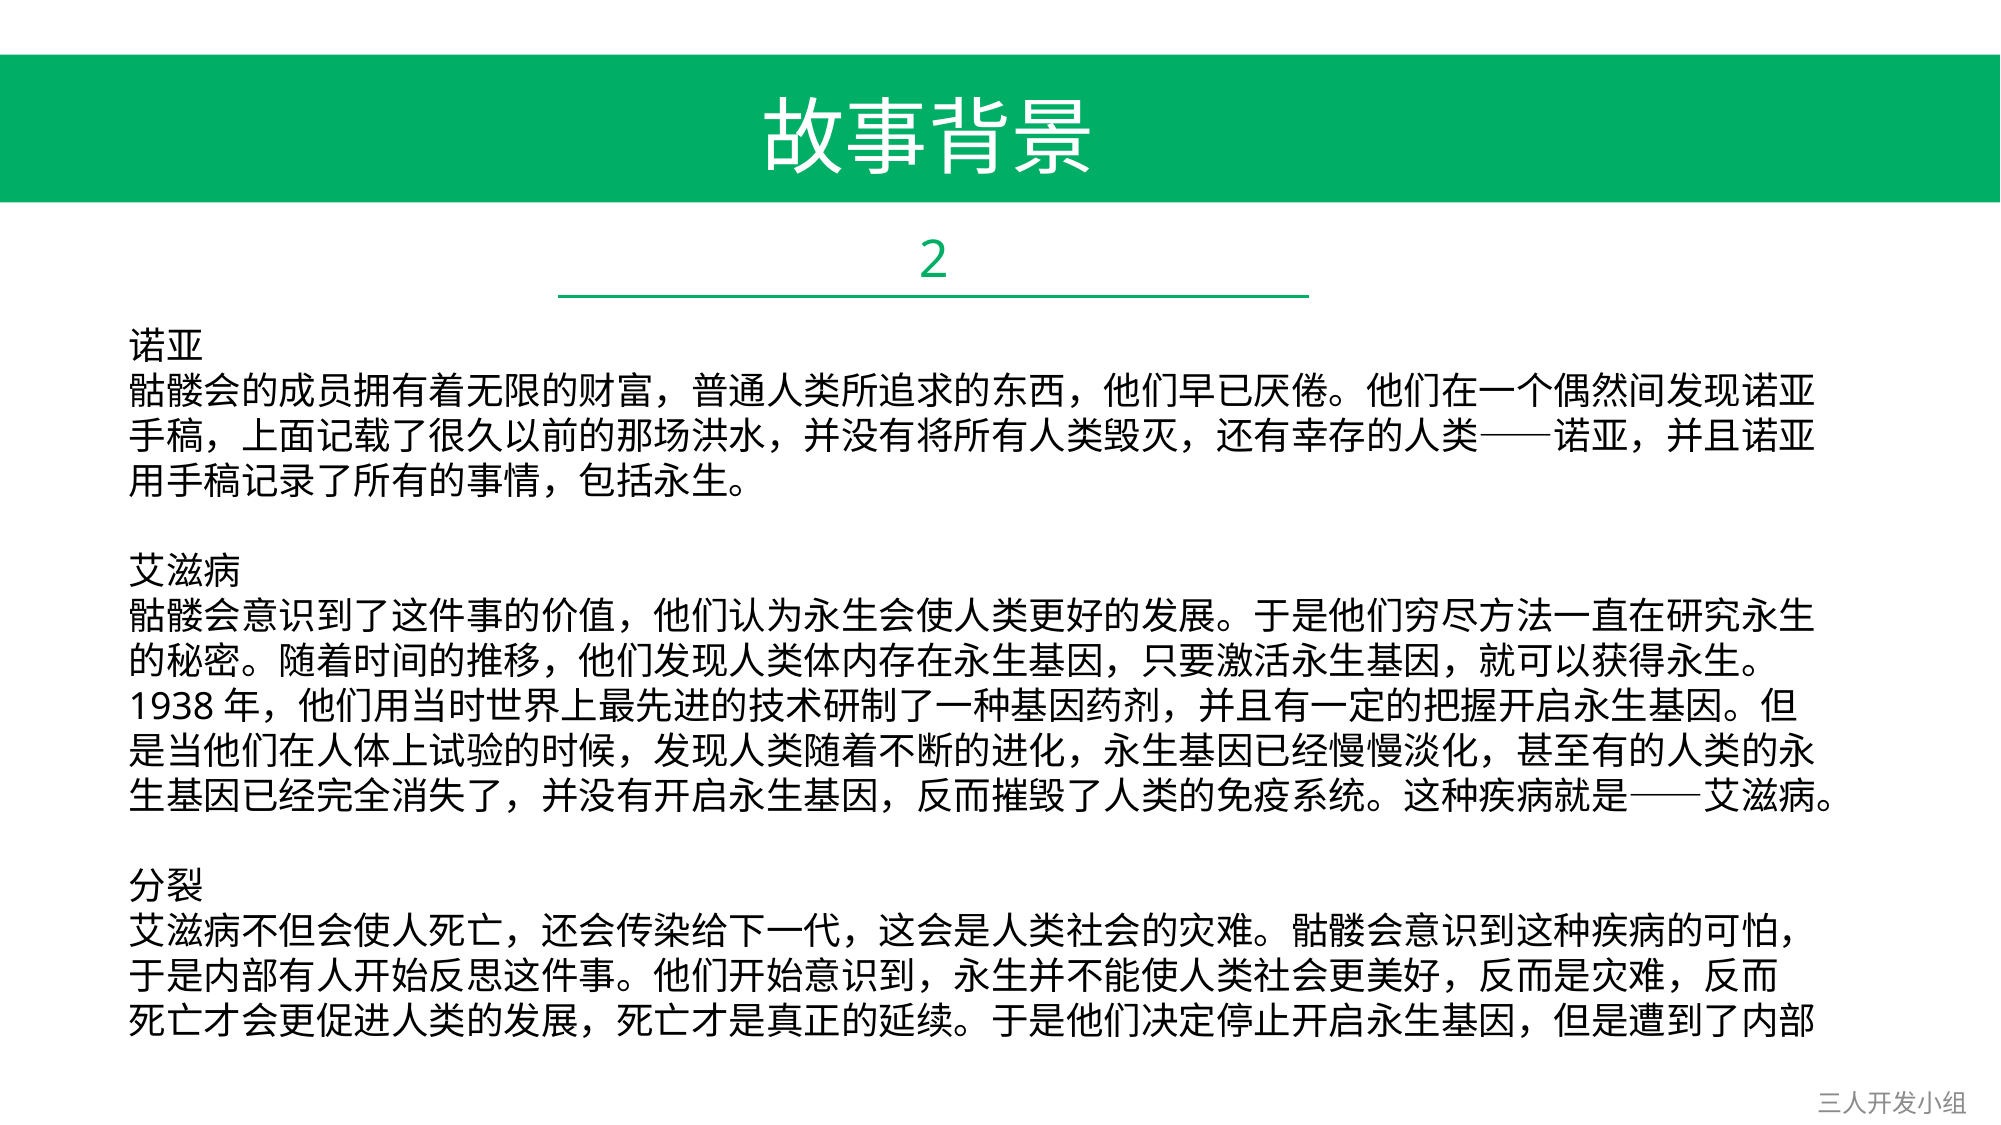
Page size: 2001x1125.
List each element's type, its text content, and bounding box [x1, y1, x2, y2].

text_box 2 [558, 217, 1310, 296]
text_box 故事背景 [746, 76, 1121, 192]
text_box 诺亚 骷髅会的成员拥有着无限的财富，普通人类所追求的东西，他们早已厌倦。他们在一个偶然间发现诺亚手稿，上面记载了很久以前的那场洪水，并没有将所有人类毁灭，还有幸存的人类——诺亚，并且诺亚用手稿记录了所有的事情，包括永生。 艾滋病 骷髅会意识到了这件事的价值，他们认为永生会使人类更好的发展。于是他们穷尽方法一直在研究永生的秘密。随着时间的推移，他们发现人类体内存在永生基因，只要激活永生基因，就可以获得永生。 1938年，他们用当时世界上最先进的技术研制了一种基因药剂，并且有一定的把握开启永生基因。但是当他们在人体上试验的时候，发现人类随着不断的进化，永生基因已经慢慢淡化，甚至有的人类的永生基因已经完全消失了，并没有开启永生基因，反而摧毁了人类的免疫系统。这种疾病就是——艾滋病。 分裂 艾滋病不但会使人死亡，还会传染给下一代，这会是人类社会的灾难。骷髅会意识到这种疾病的可怕，于是内部有人开始反思这件事。他们开始意识到，永生并不能使人类社会更美好，反而是灾难，反而 死亡才会更促进人类的发展，死亡才是真正的延续。于是他们决定停止开启永生基因，但是遭到了内部 [113, 314, 1834, 1050]
footer 三人开发小组 [1784, 1082, 2000, 1123]
text_box [0, 54, 2000, 203]
